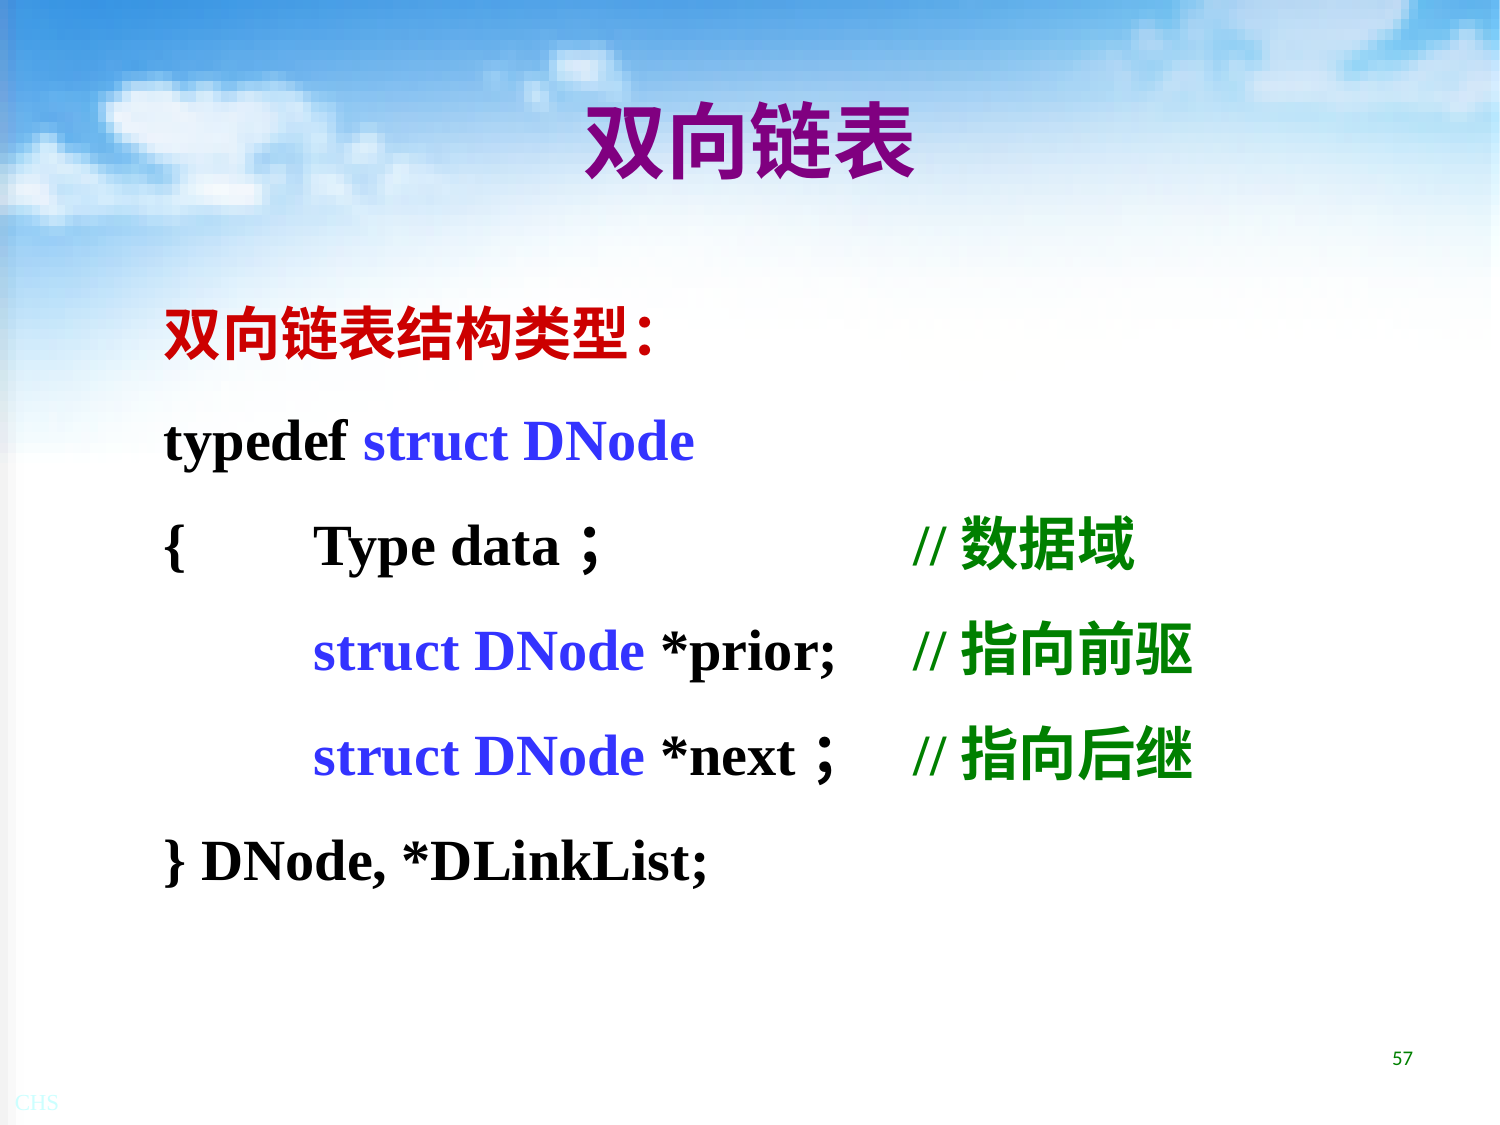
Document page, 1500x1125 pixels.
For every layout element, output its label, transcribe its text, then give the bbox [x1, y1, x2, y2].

picture [0, 0, 1500, 1125]
title 双向链表 [163, 37, 1337, 241]
slide_number 57 [1370, 1042, 1435, 1072]
list 双向链表结构类型： typedef struct DNode { Type data； //数据域 struct DNode *prior; //指向前驱 struct DNode *next； //指向后继 } DNode, *DLinkList; [163, 262, 1337, 1006]
